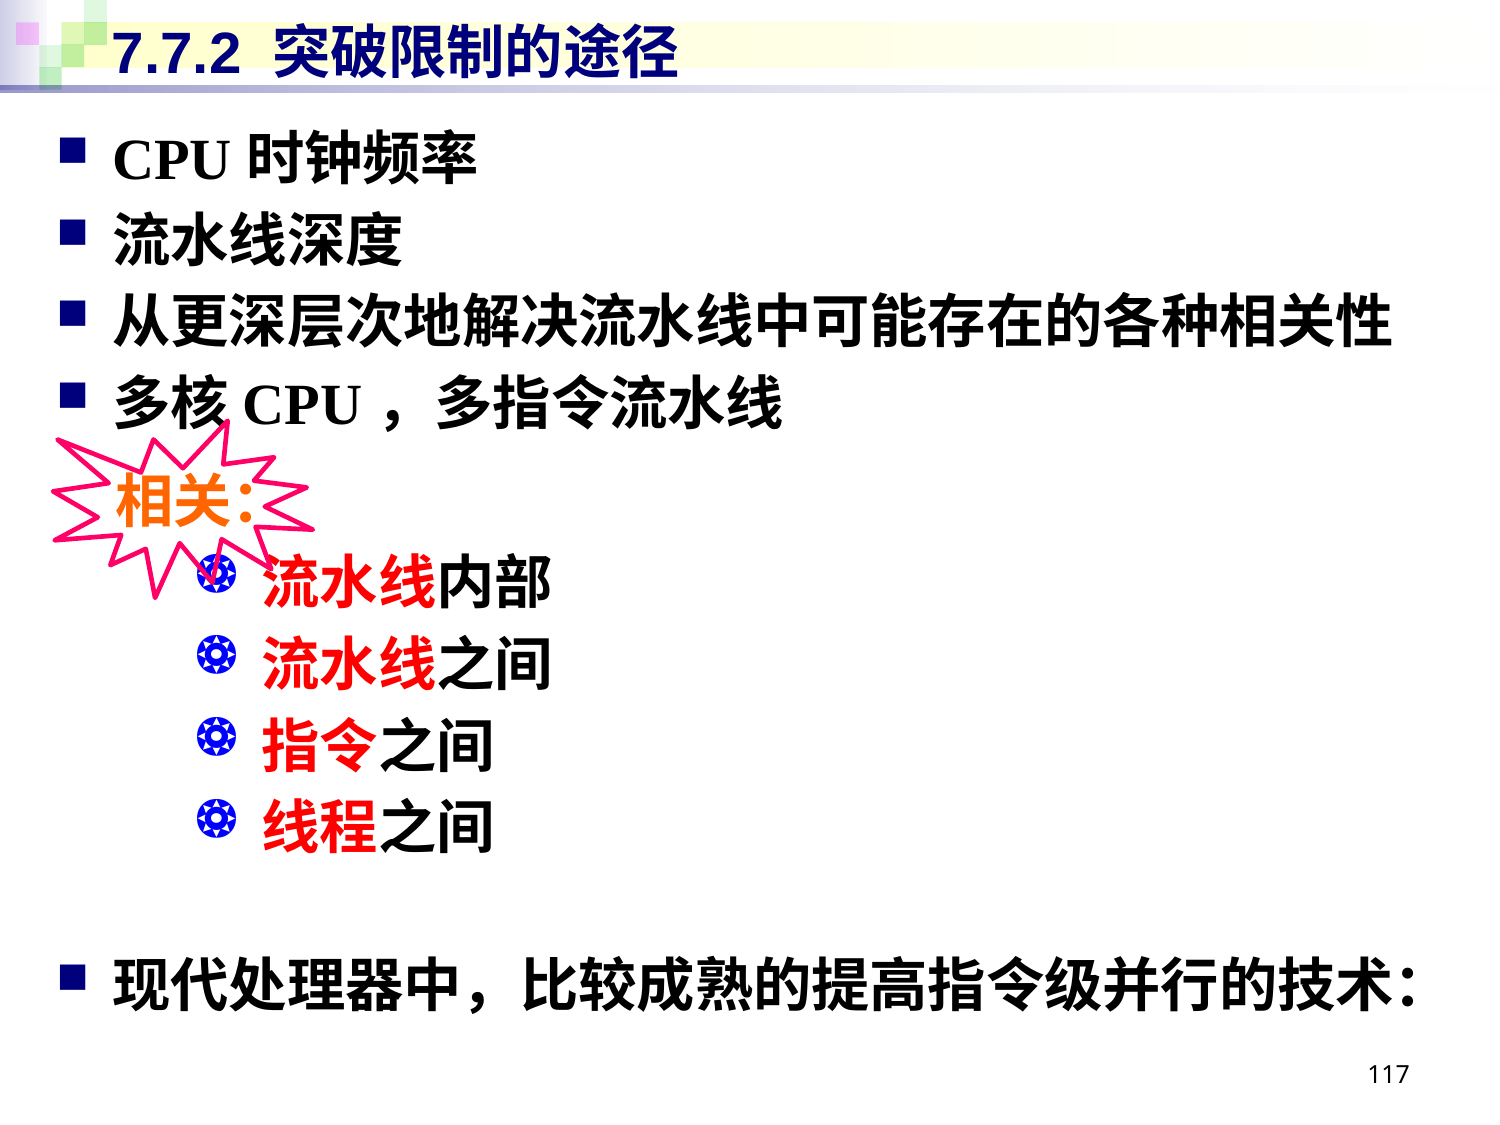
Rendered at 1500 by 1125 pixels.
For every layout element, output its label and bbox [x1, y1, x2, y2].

text_box [53, 420, 1483, 929]
title [96, 6, 1448, 94]
list [40, 113, 1483, 469]
slide_number [1074, 1047, 1426, 1101]
text_box [41, 940, 1483, 1047]
